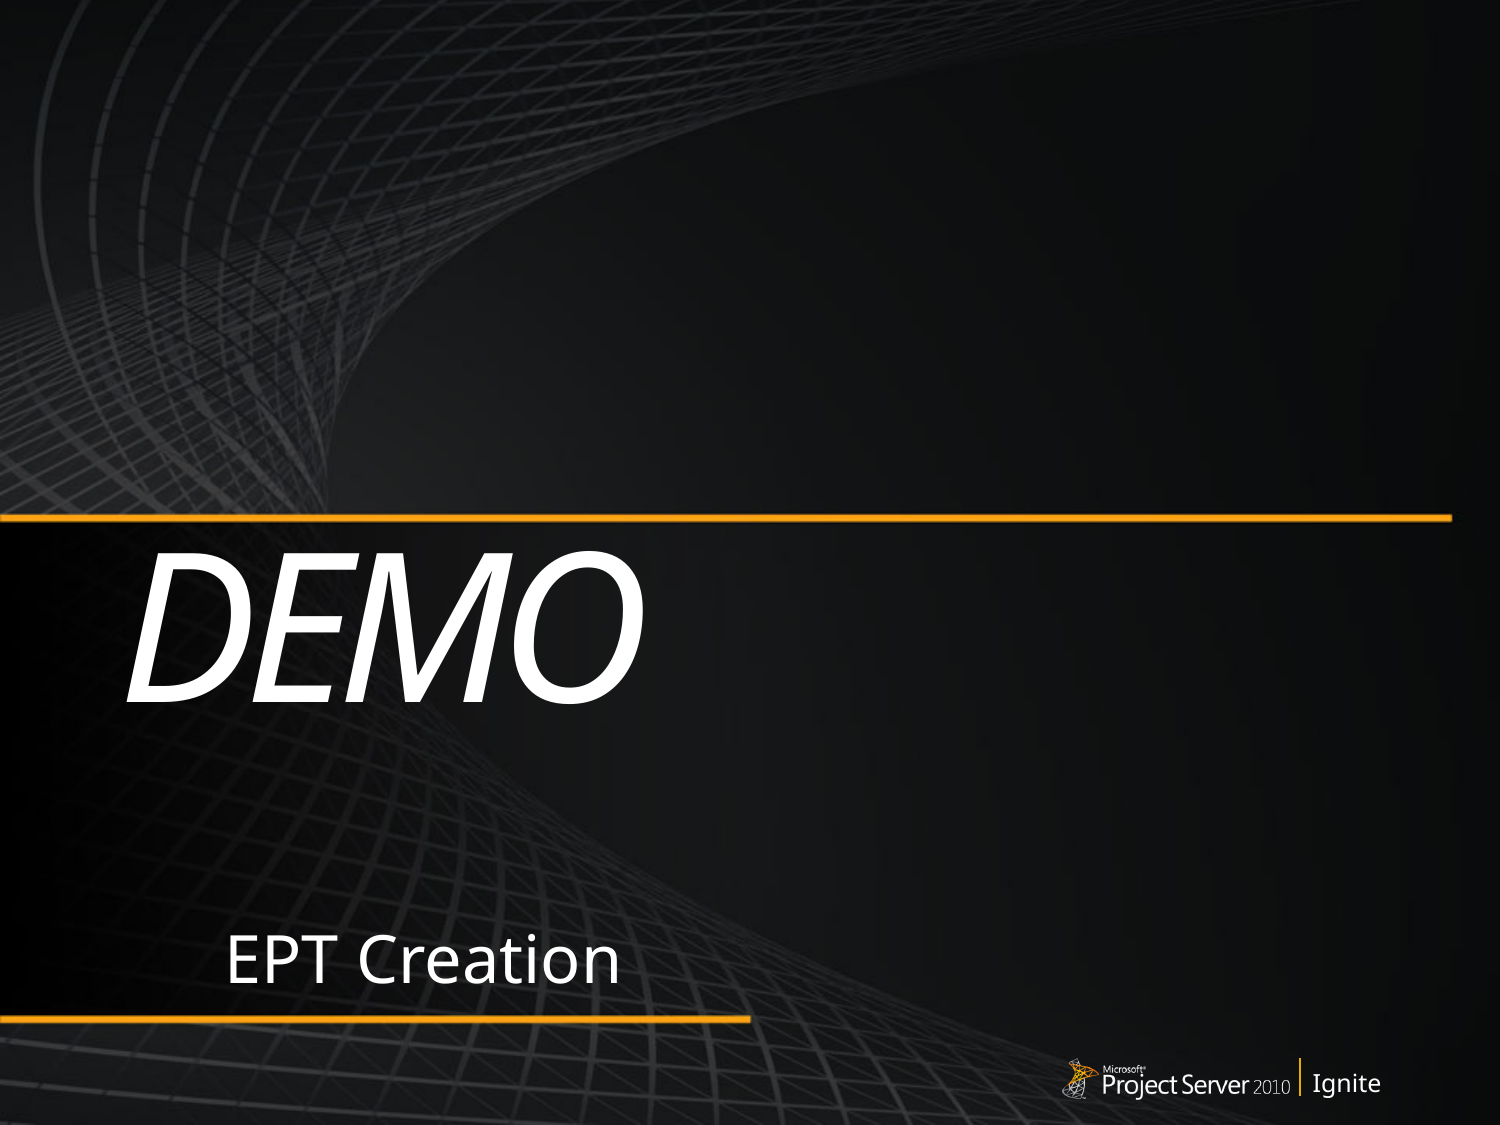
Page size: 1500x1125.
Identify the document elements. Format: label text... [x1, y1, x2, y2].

picture [0, 0, 1500, 1125]
subtitle EPT Creation [224, 924, 1380, 998]
list DEMO [118, 522, 1380, 750]
